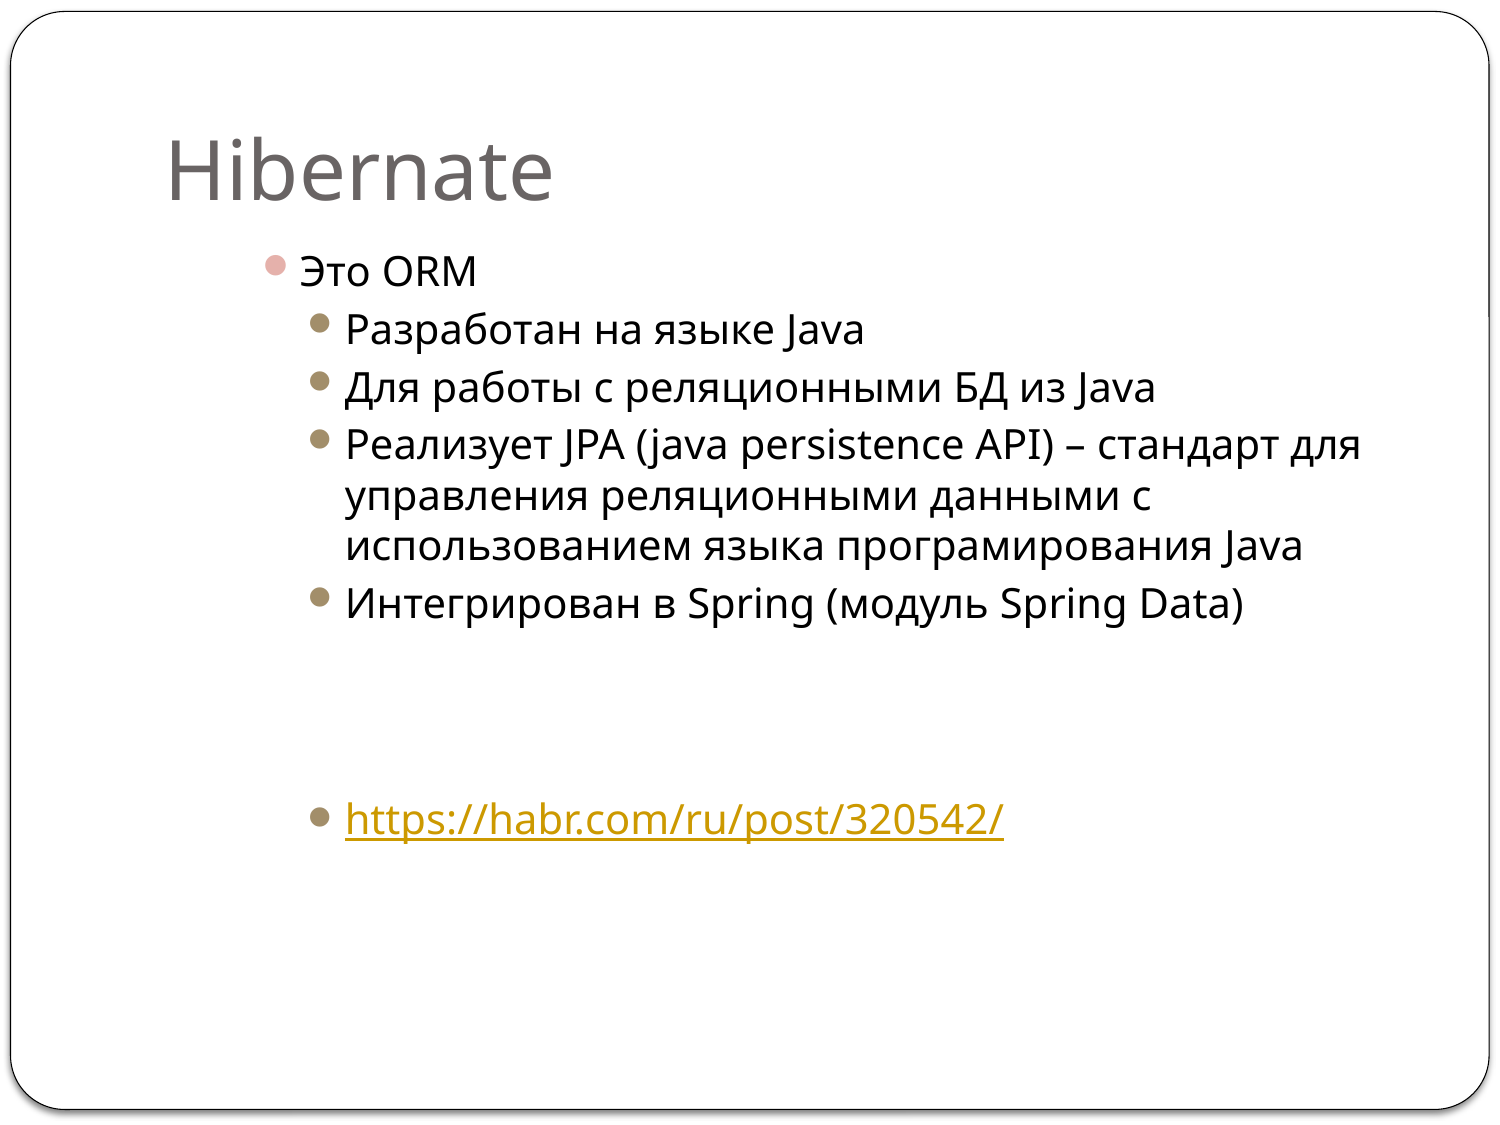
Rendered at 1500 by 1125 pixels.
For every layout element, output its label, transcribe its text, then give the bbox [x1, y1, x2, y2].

title Hibernate [150, 45, 1425, 233]
list Это ORM Разработан на языке Java Для работы с реляционными БД из Java Реализует JPA (java persistence API) – стандарт для управления реляционными данными с использованием языка програмирования Java Интегрирован в Spring (модуль Spring Data) https://habr.com/ru/post/320542/ [150, 237, 1425, 988]
